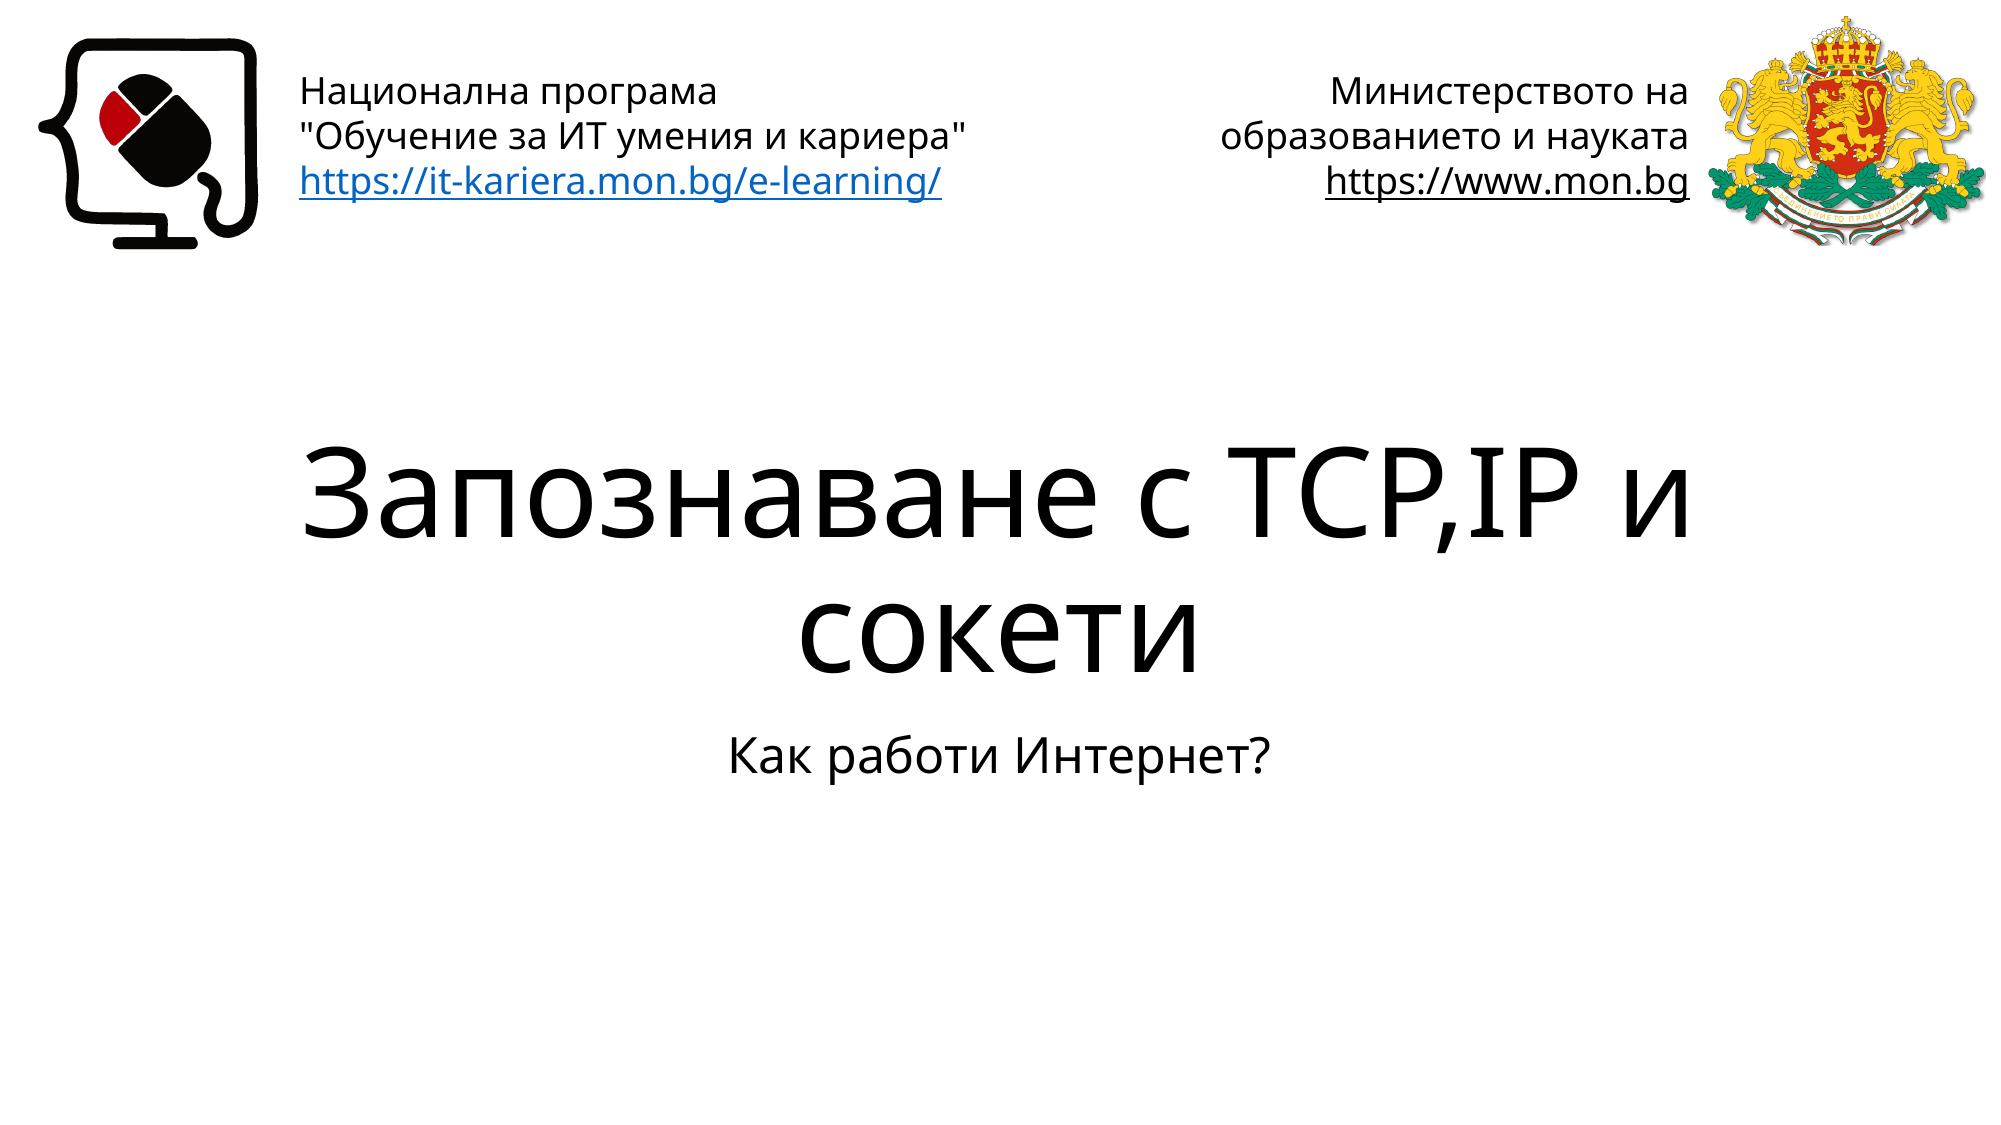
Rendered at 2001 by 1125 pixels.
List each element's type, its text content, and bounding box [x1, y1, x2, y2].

picture [23, 13, 283, 273]
title Запознаване с TCP,IP и сокети [249, 315, 1750, 708]
text_box Национална програма "Обучение за ИТ умения и кариера" https://it-kariera.mon.bg/e-learning/ [284, 59, 1045, 216]
text_box Министерството на образованието и науката https://www.mon.bg [1045, 59, 1705, 216]
subtitle Как работи Интернет? [249, 722, 1750, 994]
picture [1706, 13, 1986, 246]
